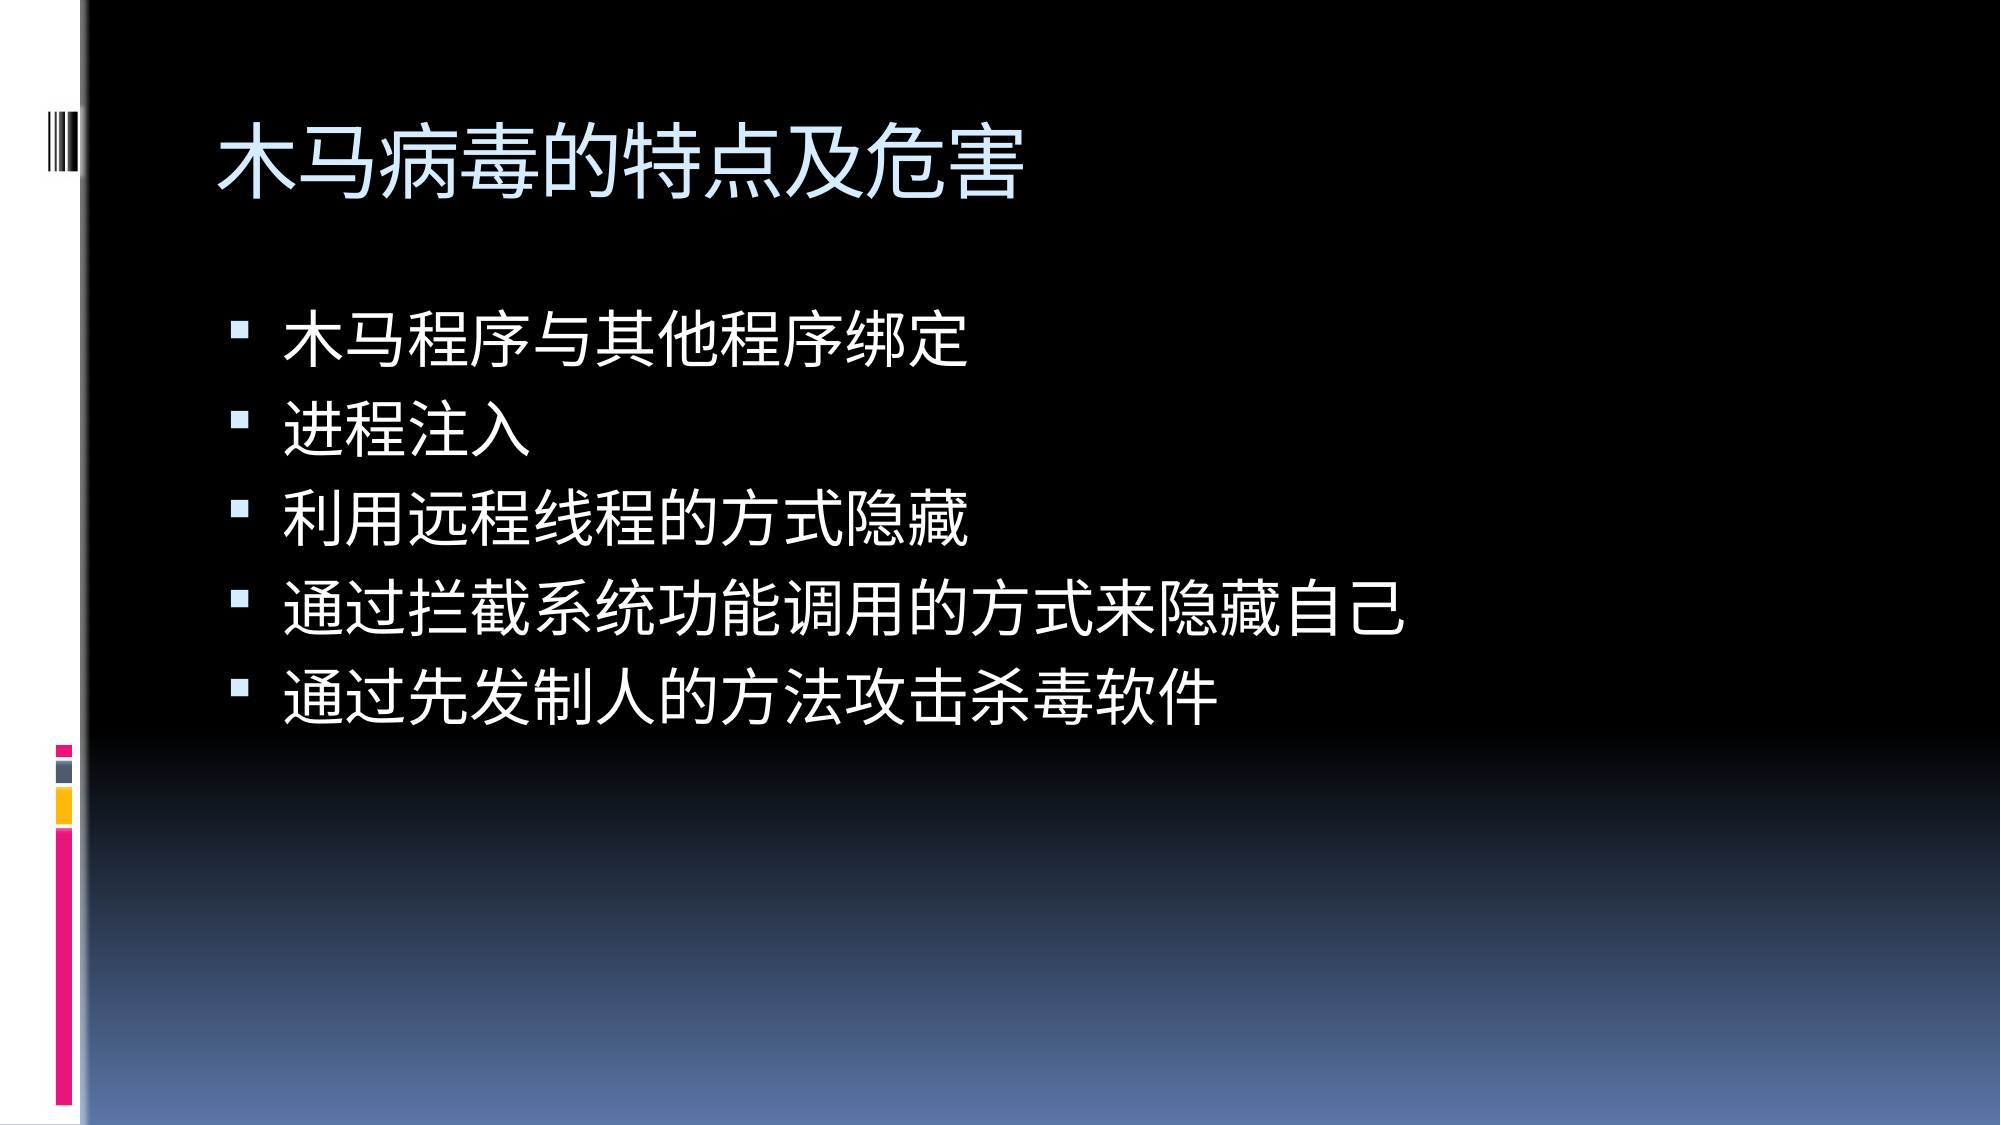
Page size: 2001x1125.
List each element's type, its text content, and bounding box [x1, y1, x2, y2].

list 木马程序与其他程序绑定 进程注入 利用远程线程的方式隐藏 通过拦截系统功能调用的方式来隐藏自己 通过先发制人的方法攻击杀毒软件 [200, 292, 1900, 1043]
title 木马病毒的特点及危害 [200, 83, 1900, 234]
